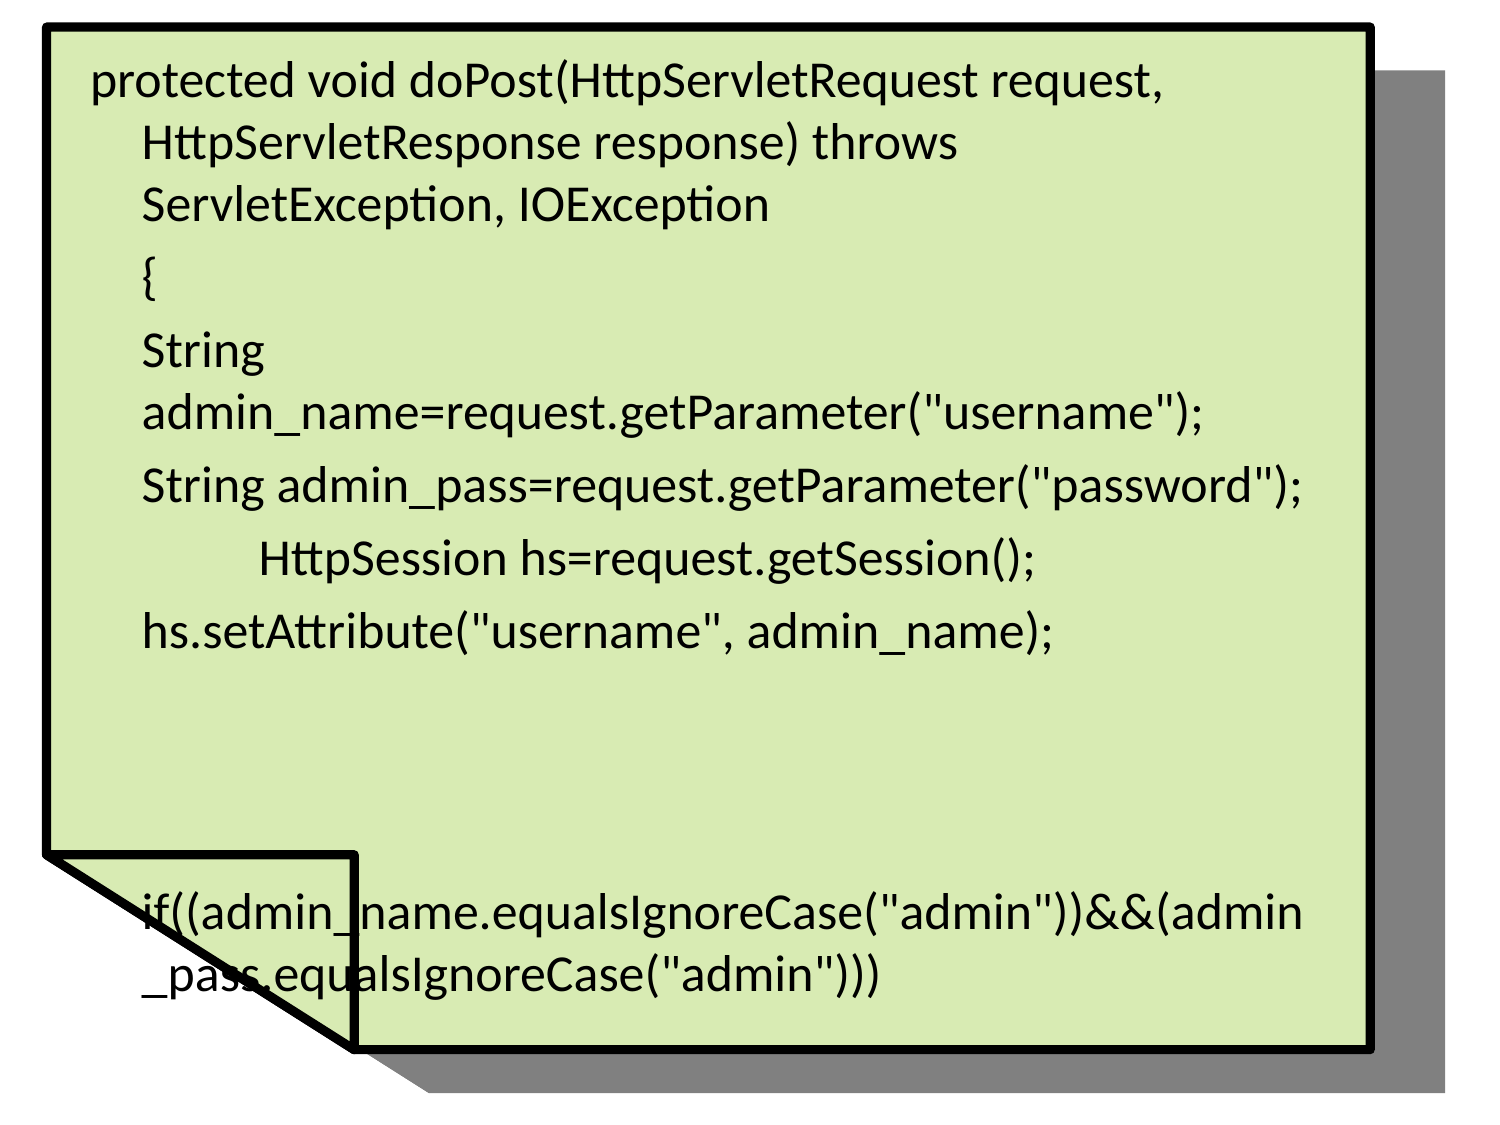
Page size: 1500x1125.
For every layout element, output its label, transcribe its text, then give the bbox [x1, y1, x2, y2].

list protected void doPost(HttpServletRequest request, HttpServletResponse response) throws ServletException, IOException { String admin_name=request.getParameter("username"); String admin_pass=request.getParameter("password"); HttpSession hs=request.getSession(); hs.setAttribute("username", admin_name); if((admin_name.equalsIgnoreCase("admin"))&&(admin_pass.equalsIgnoreCase("admin"))) [75, 37, 1338, 1063]
